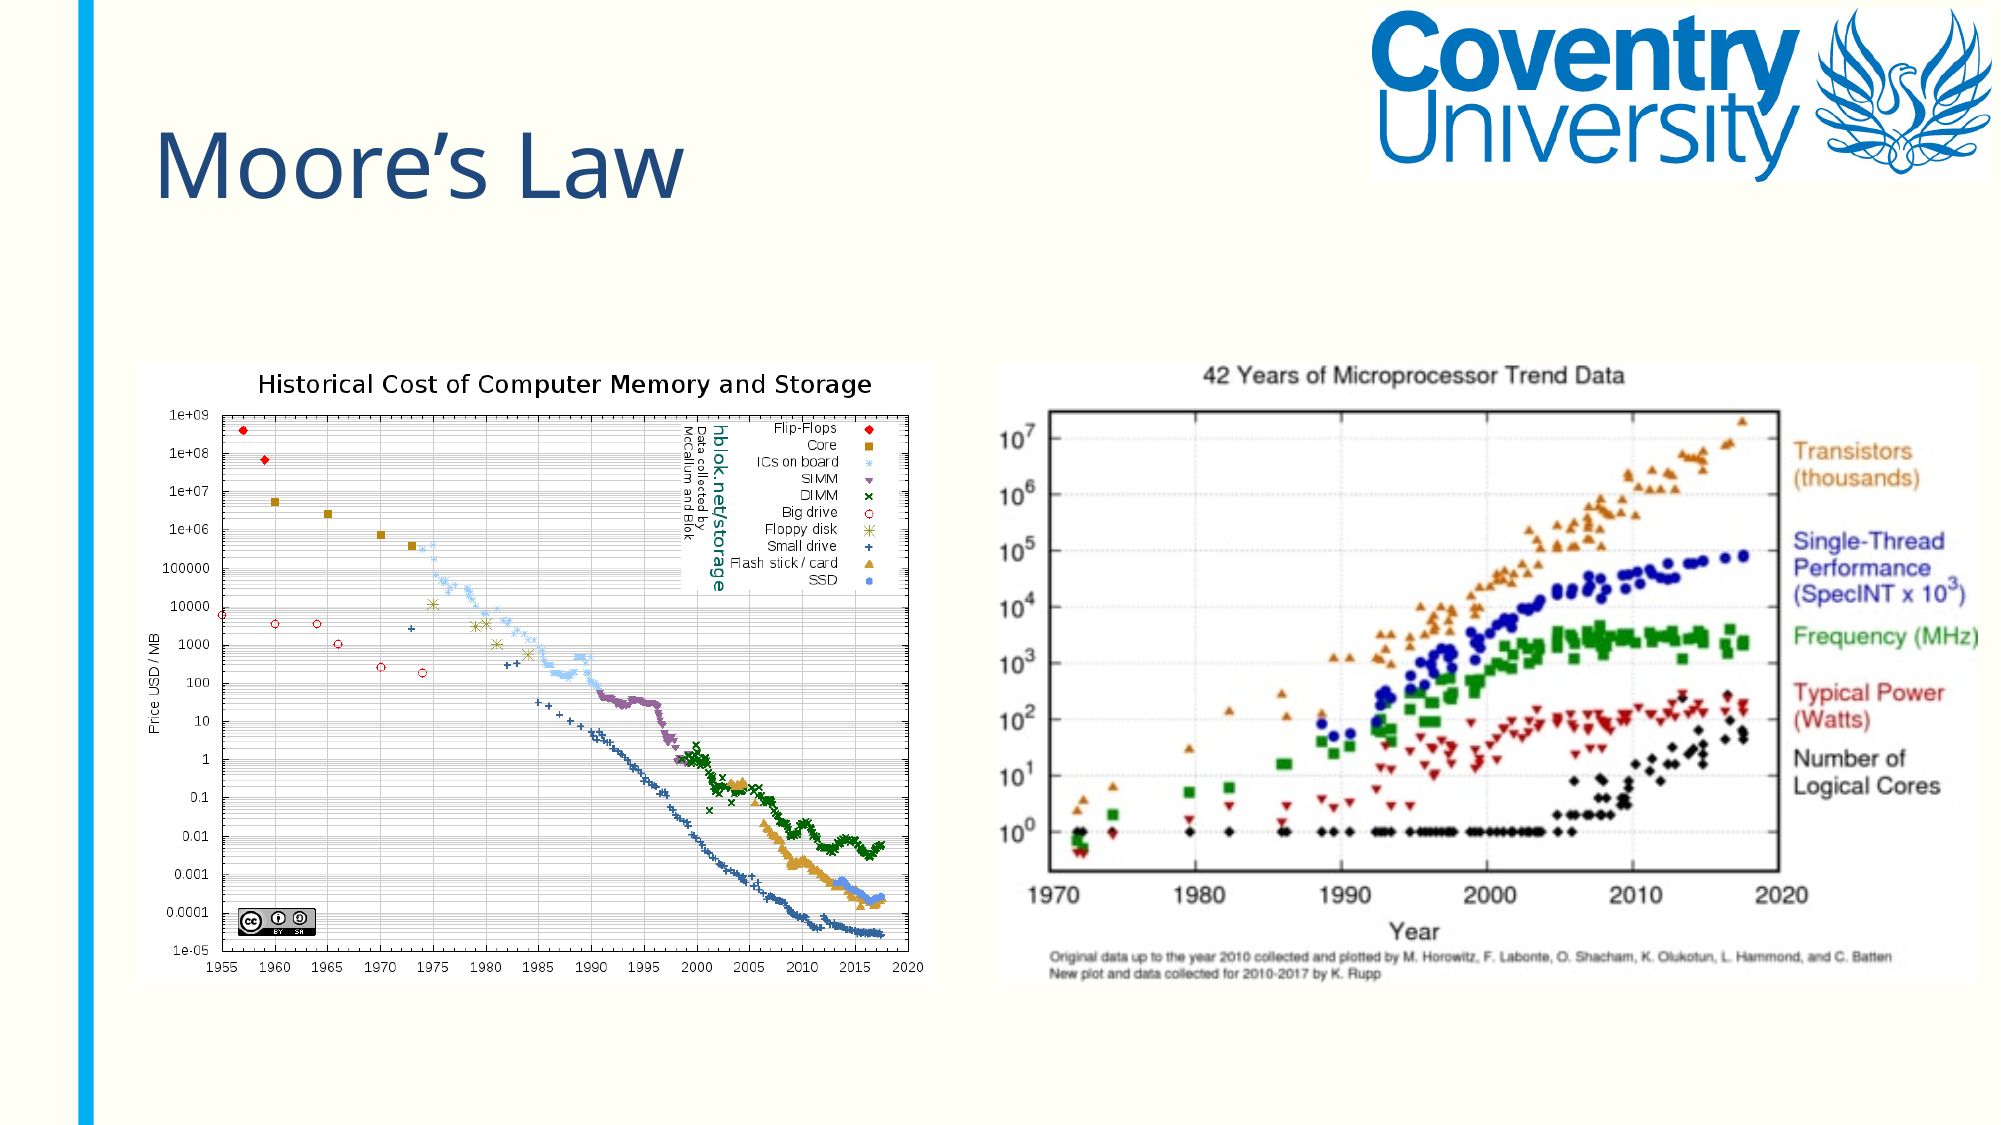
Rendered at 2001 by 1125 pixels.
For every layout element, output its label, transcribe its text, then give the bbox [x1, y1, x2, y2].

title Moore’s Law [137, 59, 1863, 278]
picture [137, 364, 935, 985]
picture [1372, 8, 1992, 182]
picture [998, 364, 1978, 985]
